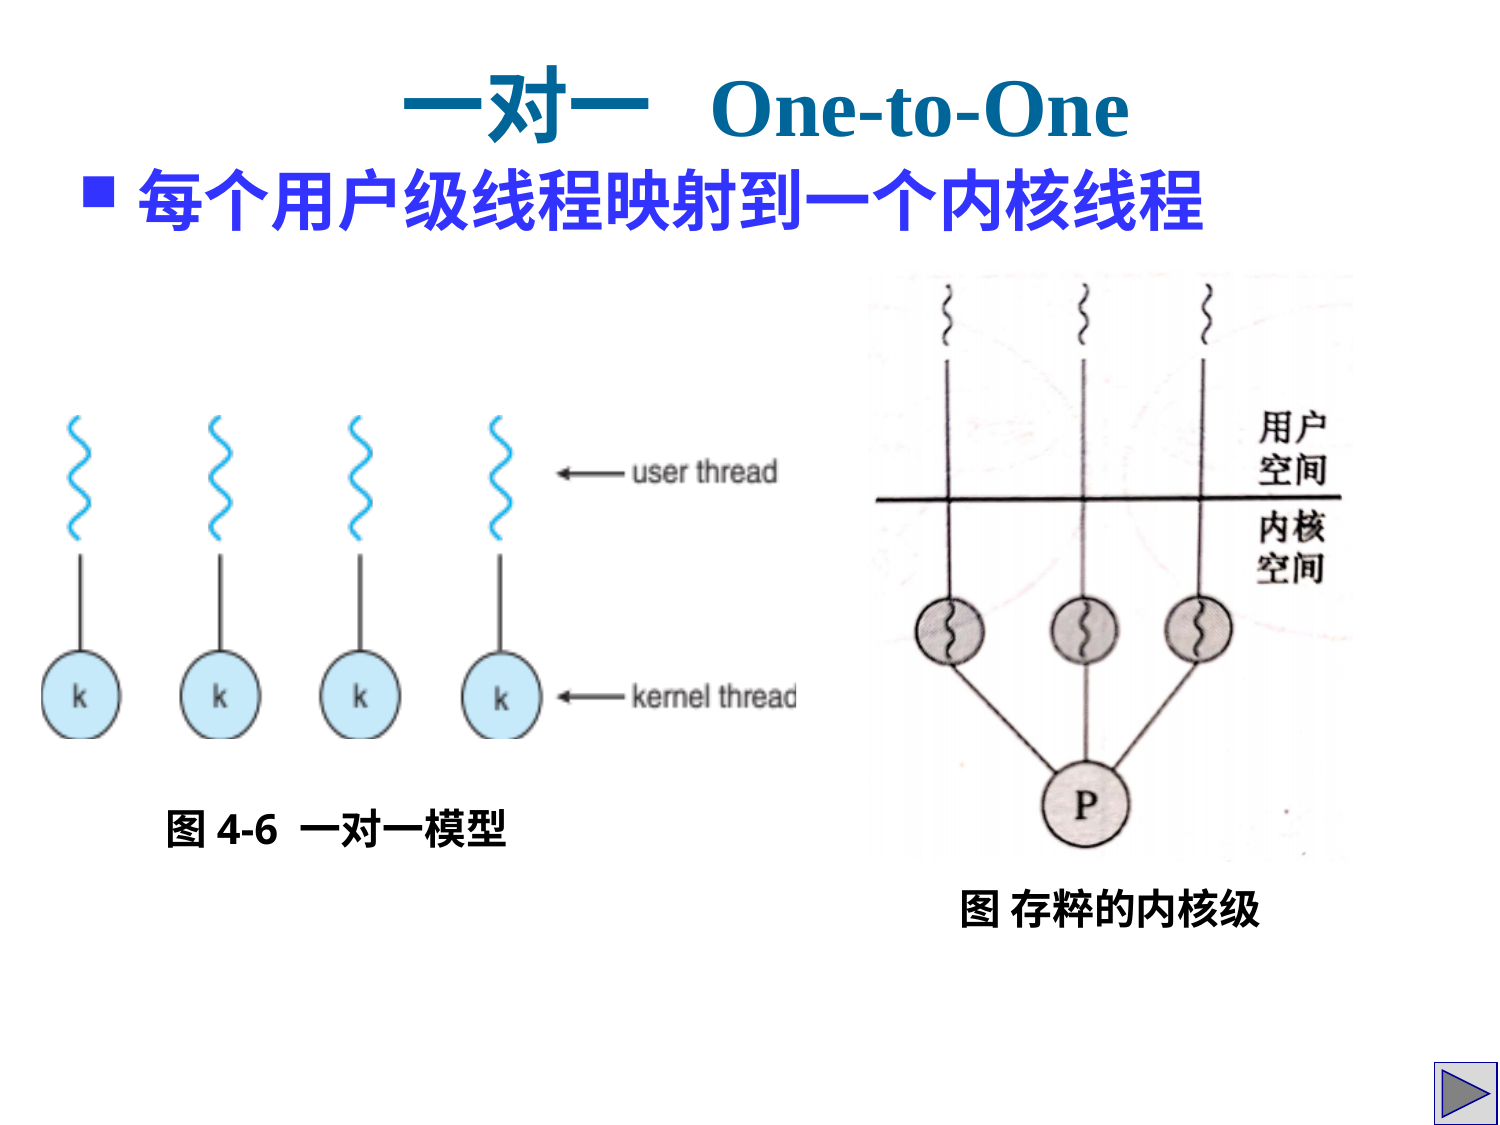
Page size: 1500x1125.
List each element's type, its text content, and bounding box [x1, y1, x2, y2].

text_box [1434, 1062, 1498, 1125]
picture [867, 269, 1353, 862]
text_box 每个用户级线程映射到一个内核线程 [63, 143, 1437, 256]
text_box 图 存粹的内核级 [885, 875, 1335, 941]
text_box 一对一 One-to-One [336, 0, 1196, 143]
picture [41, 415, 797, 739]
text_box 图4-6 一对一模型 [112, 795, 561, 861]
